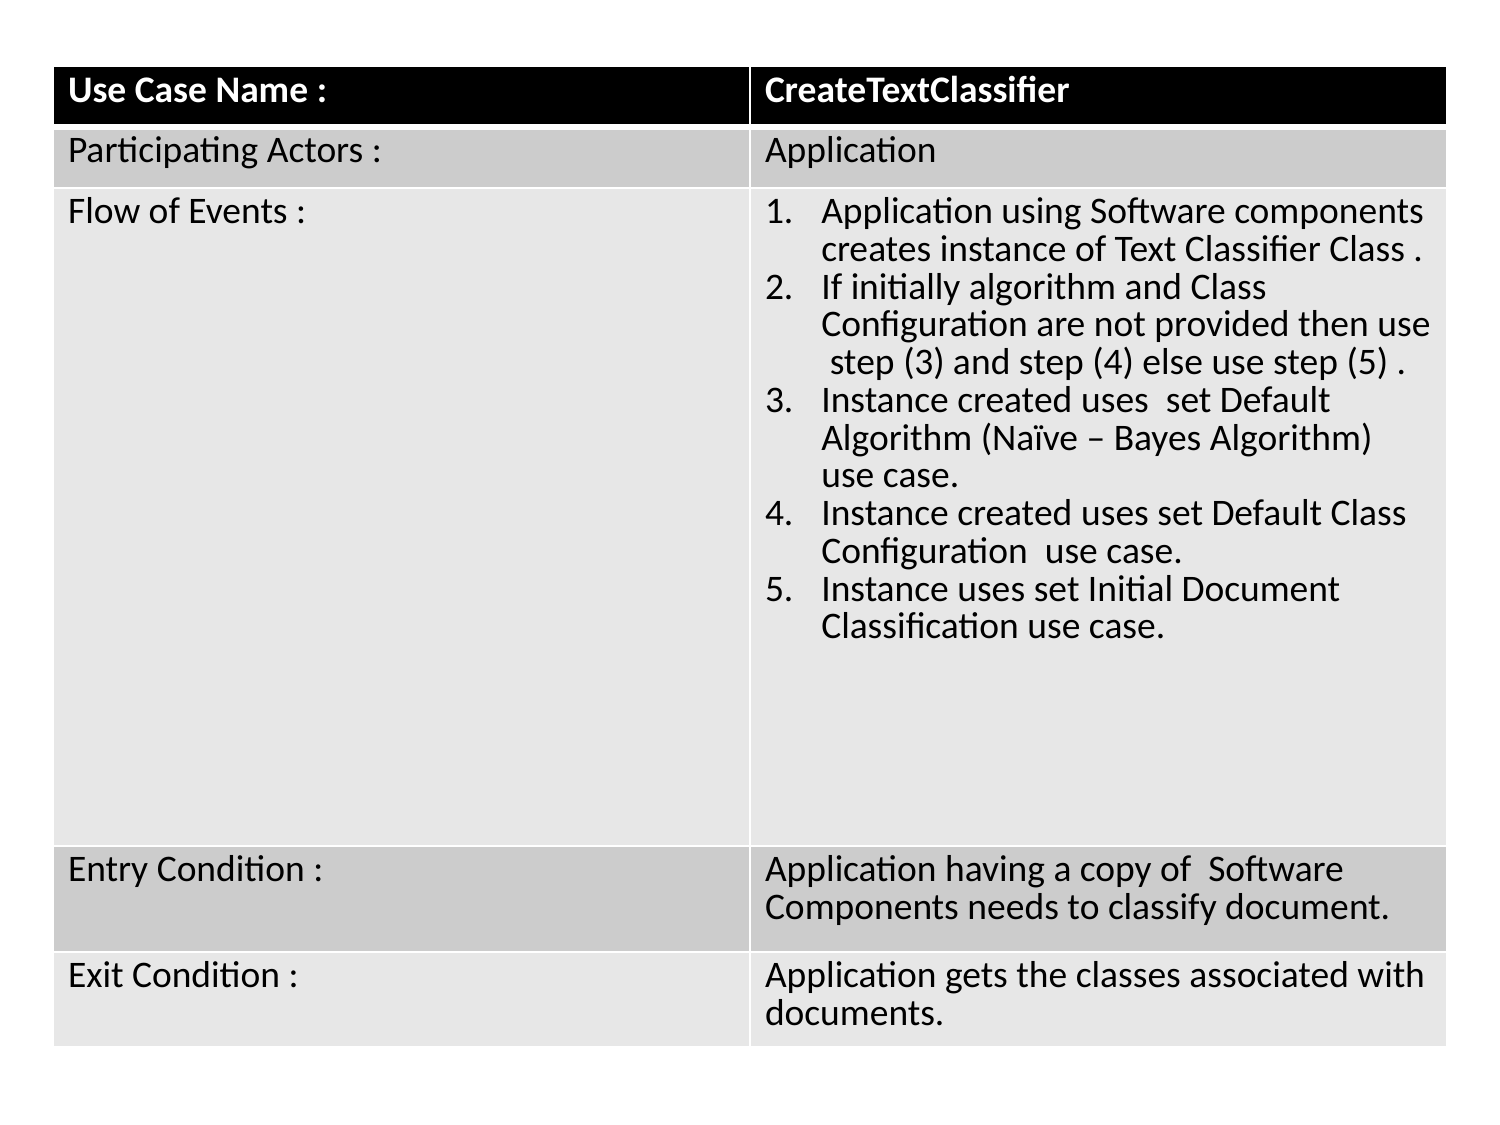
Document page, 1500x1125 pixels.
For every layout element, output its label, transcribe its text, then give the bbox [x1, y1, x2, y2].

table_cell Application gets the classes associated with documents. [751, 953, 1446, 1046]
table_header CreateTextClassifier [751, 67, 1446, 124]
table_cell Participating Actors : [54, 130, 749, 187]
table_cell Exit Condition : [54, 953, 749, 1046]
table_cell Entry Condition : [54, 847, 749, 951]
table_cell Application having a copy of Software Components needs to classify document. [751, 847, 1446, 951]
table_cell Application using Software components creates instance of Text Classifier Class . If initially algorithm and Class Configuration are not provided then use step (3) and step (4) else use step (5) . Instance created uses set Default Algorithm (Naïve – Bayes Algorithm) use case. Instance created uses set Default Class Configuration use case. Instance uses set Initial Document Classification use case. [751, 189, 1446, 845]
table_cell Application [751, 130, 1446, 187]
table_cell Flow of Events : [54, 189, 749, 845]
table_header Use Case Name : [54, 67, 749, 124]
